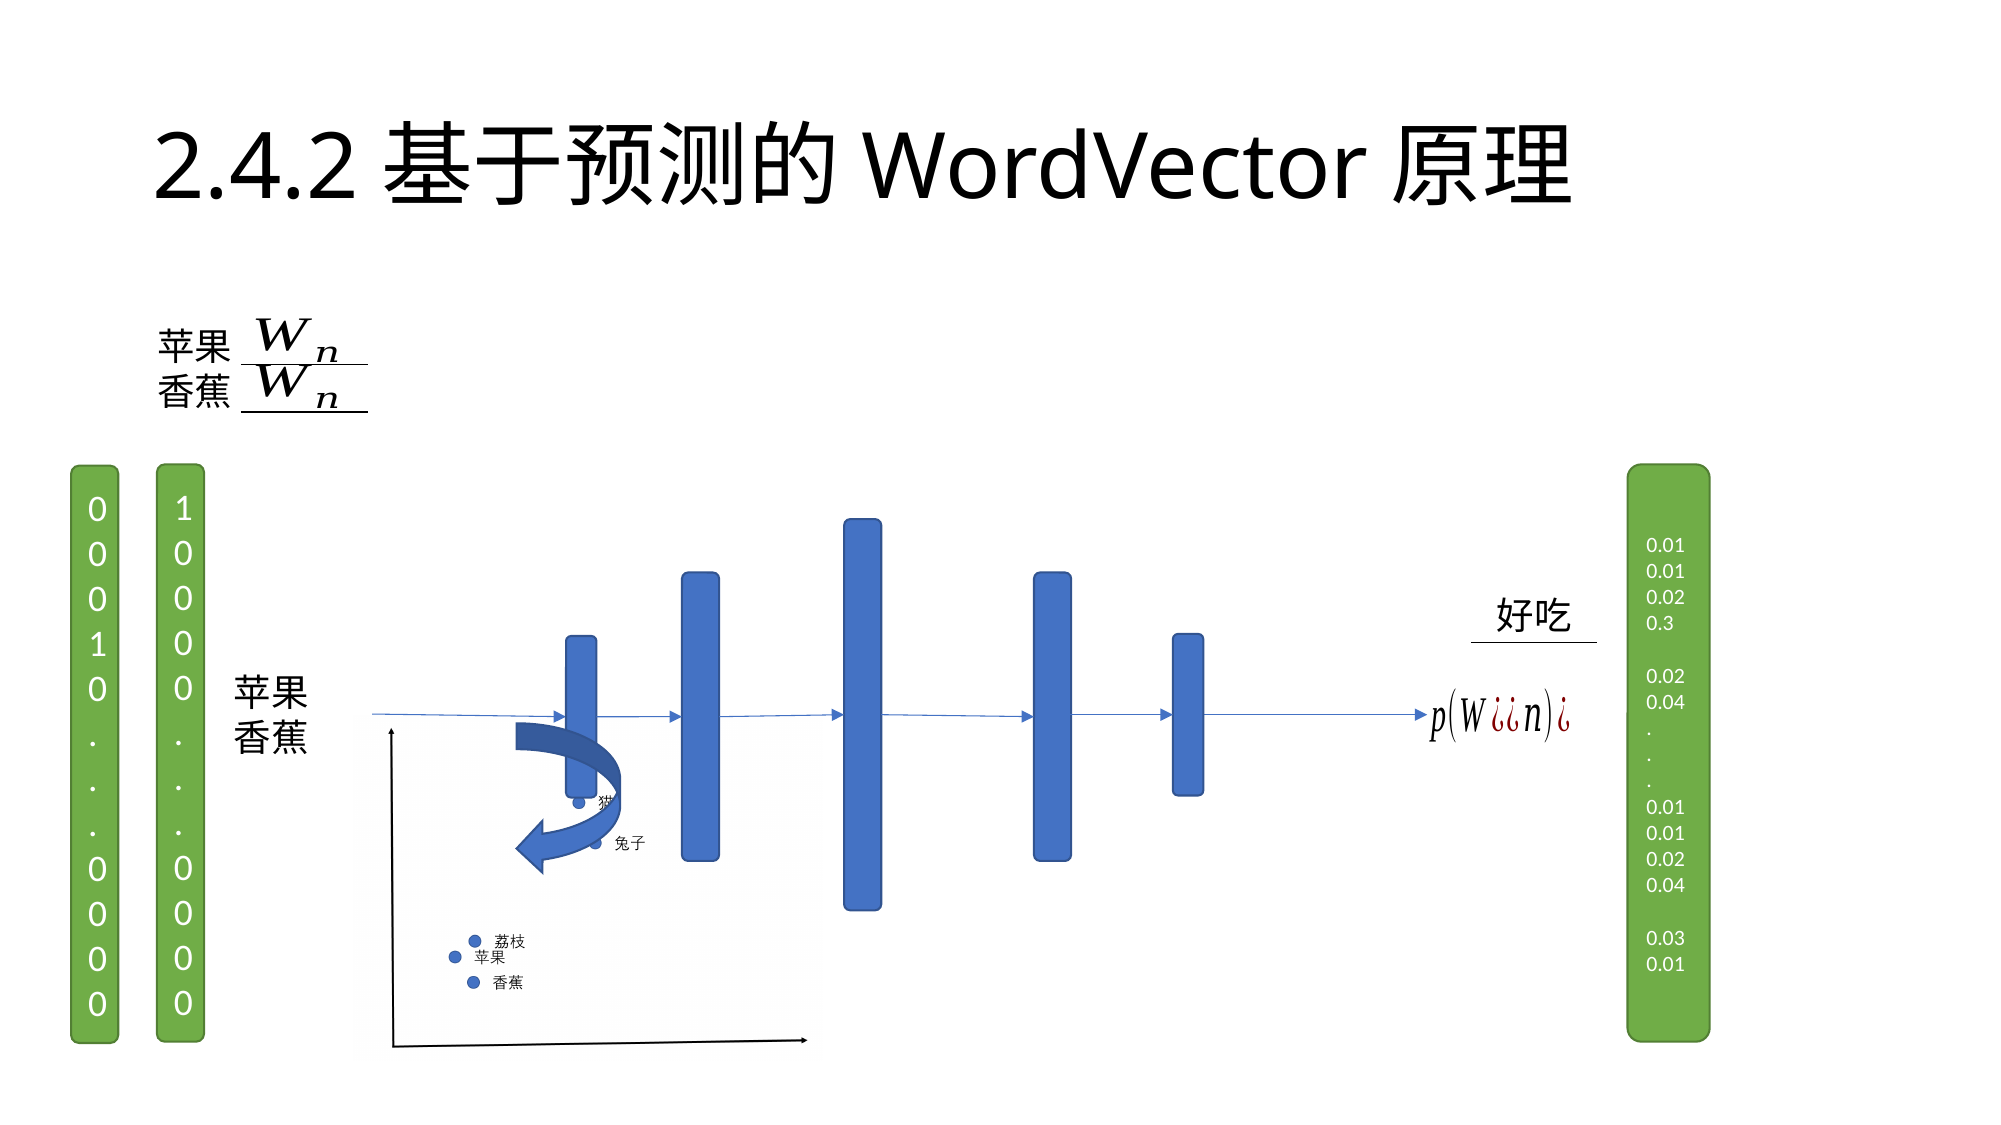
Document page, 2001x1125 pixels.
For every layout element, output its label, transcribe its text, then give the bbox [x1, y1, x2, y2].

title 2.4.2基于预测的WordVector原理 [137, 59, 1863, 278]
text_box 0 00 10 . . . 00 0 0 [70, 464, 120, 1045]
text_box 1 00 00 . . . 00 0 0 [155, 463, 206, 1043]
text_box [564, 634, 598, 715]
text_box [680, 571, 721, 715]
text_box 苹果 香蕉 [218, 661, 373, 767]
text_box 苹果 香蕉 [142, 315, 1143, 421]
text_box 好吃 [1481, 584, 1587, 642]
text_box [1171, 632, 1205, 797]
picture [353, 715, 823, 1061]
text_box 0.010.01 0.02 0.3 0.02 0.04 . . . 0.010.01 0.02 0.04 0.03 0.01 [1626, 463, 1711, 1043]
text_box [843, 518, 883, 912]
text_box [1032, 571, 1073, 862]
